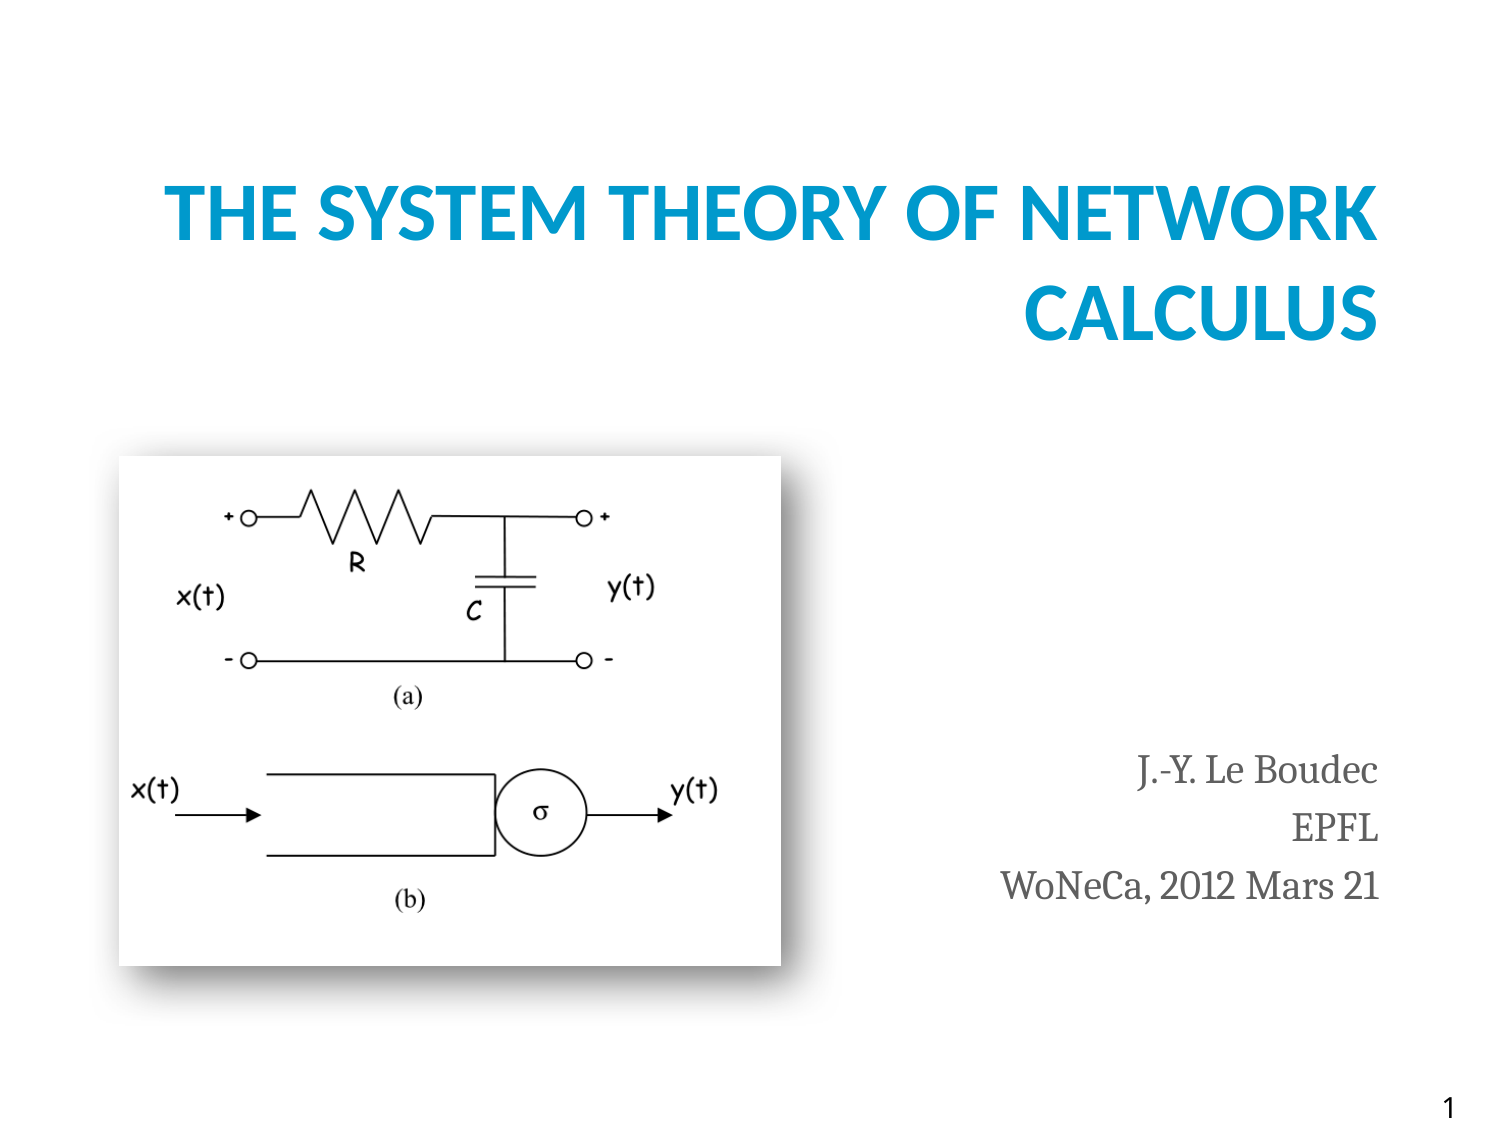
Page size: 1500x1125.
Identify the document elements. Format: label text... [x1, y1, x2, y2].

picture [119, 455, 782, 966]
title The System Theory of Network Calculus [118, 149, 1394, 470]
list J.-Y. Le Boudec EPFL WoNeCa, 2012 Mars 21 [915, 371, 1394, 966]
footer 1 [1399, 1082, 1500, 1125]
